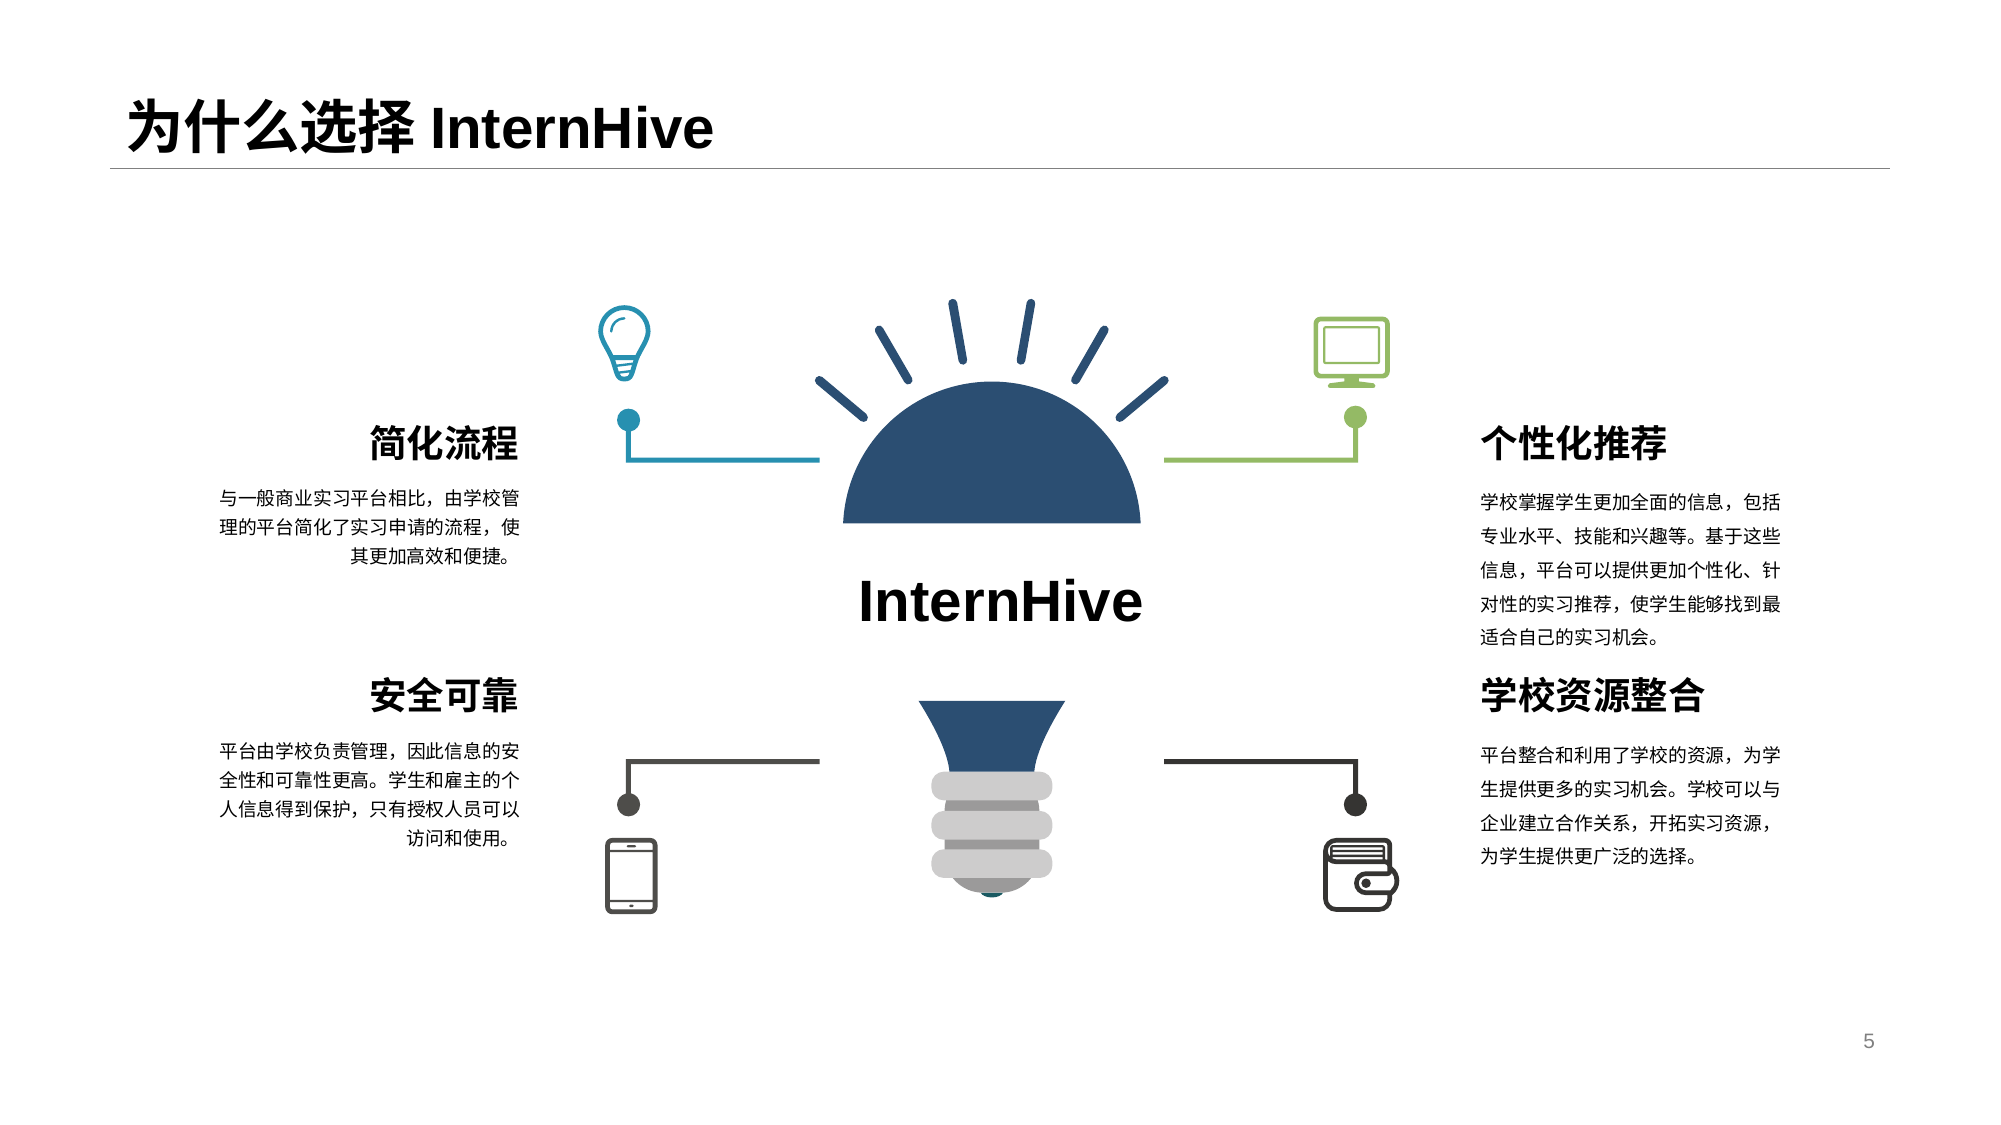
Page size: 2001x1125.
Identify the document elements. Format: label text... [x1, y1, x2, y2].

title 为什么选择InternHive [109, 0, 1890, 169]
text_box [188, 298, 1812, 997]
slide_number 5 [1412, 1023, 1890, 1058]
